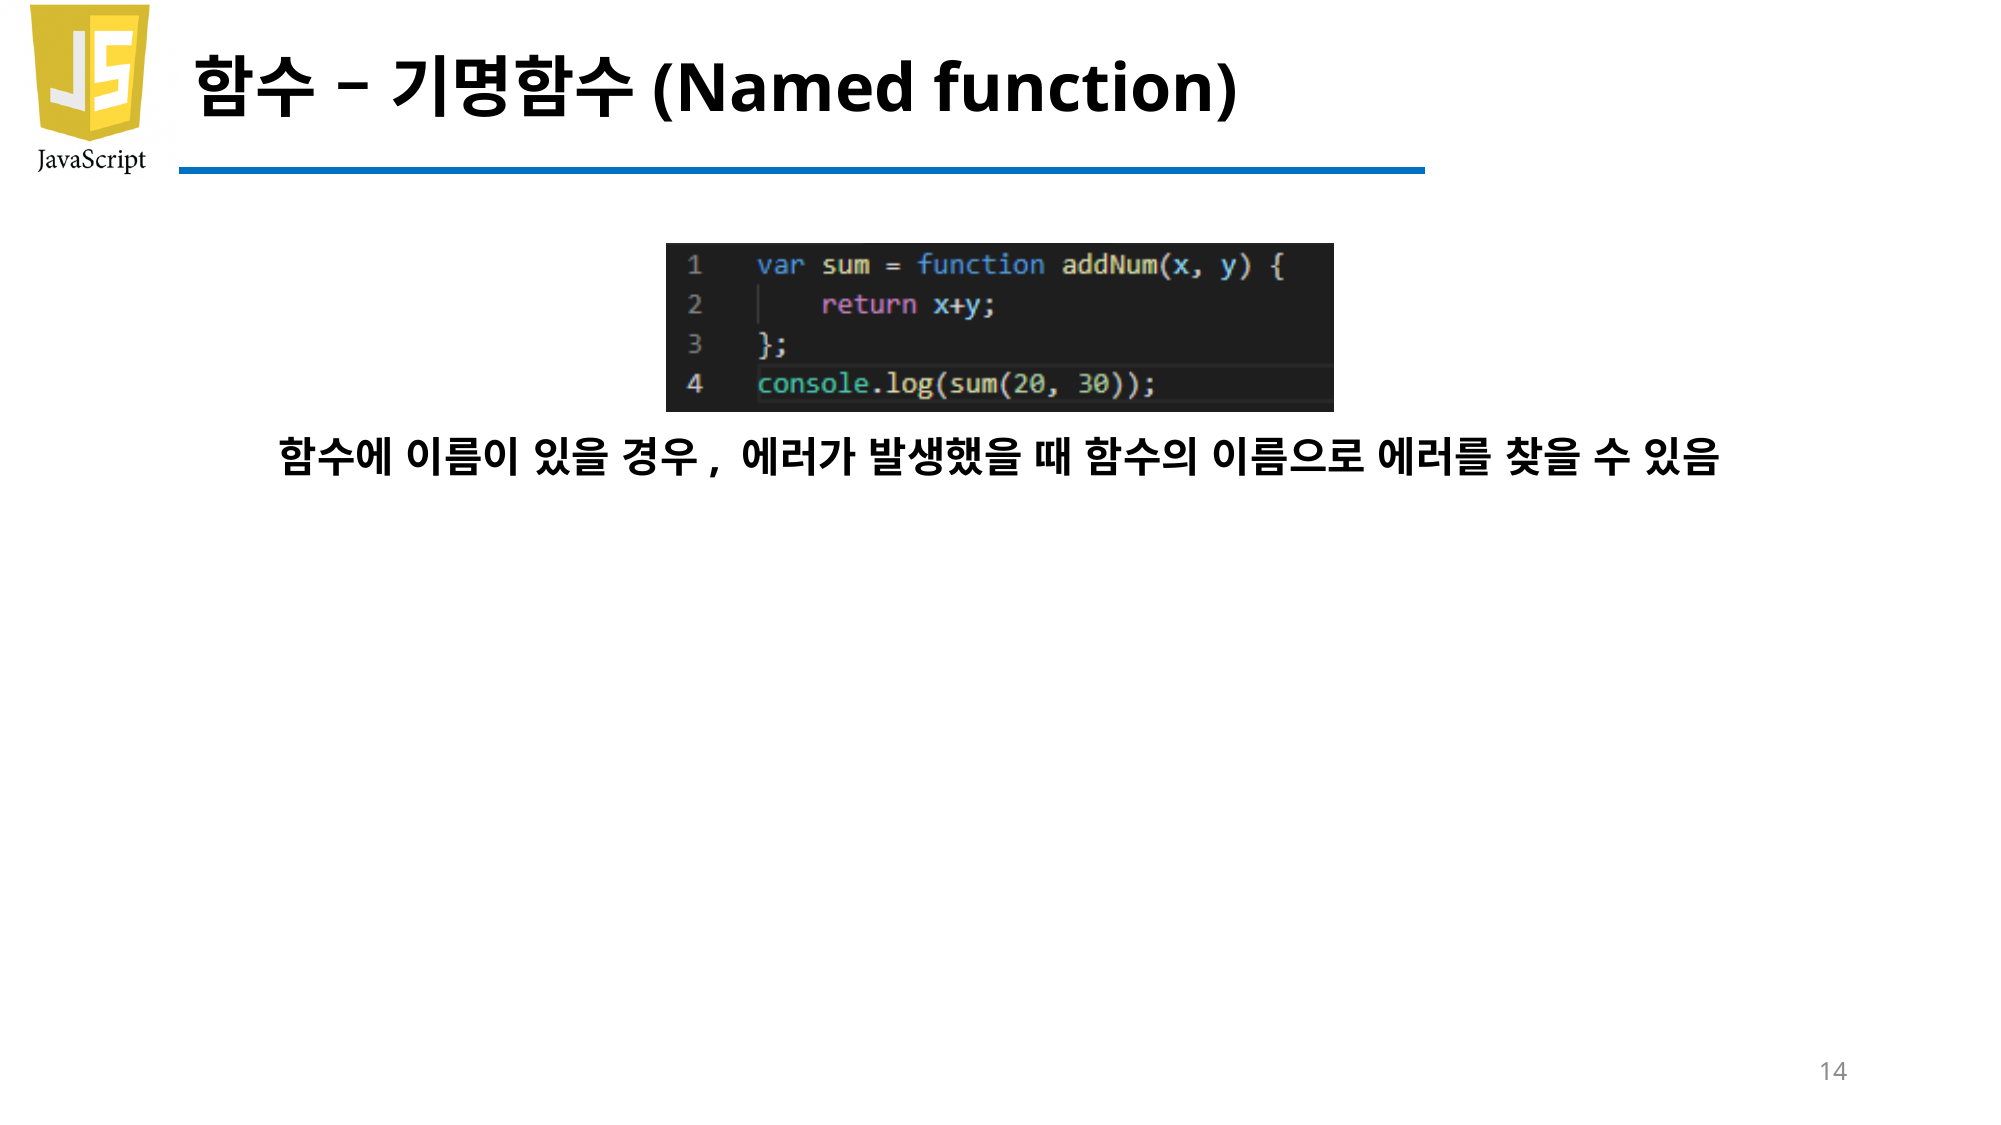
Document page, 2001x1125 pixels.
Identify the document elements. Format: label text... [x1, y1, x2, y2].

list 함수에 이름이 있을 경우, 에러가 발생했을 때 함수의 이름으로 에러를 찾을 수 있음 [137, 429, 1863, 1014]
title 함수 – 기명함수(Named function) [179, 8, 1736, 171]
picture [0, 0, 179, 179]
picture [666, 243, 1334, 412]
slide_number 14 [1412, 1042, 1863, 1103]
